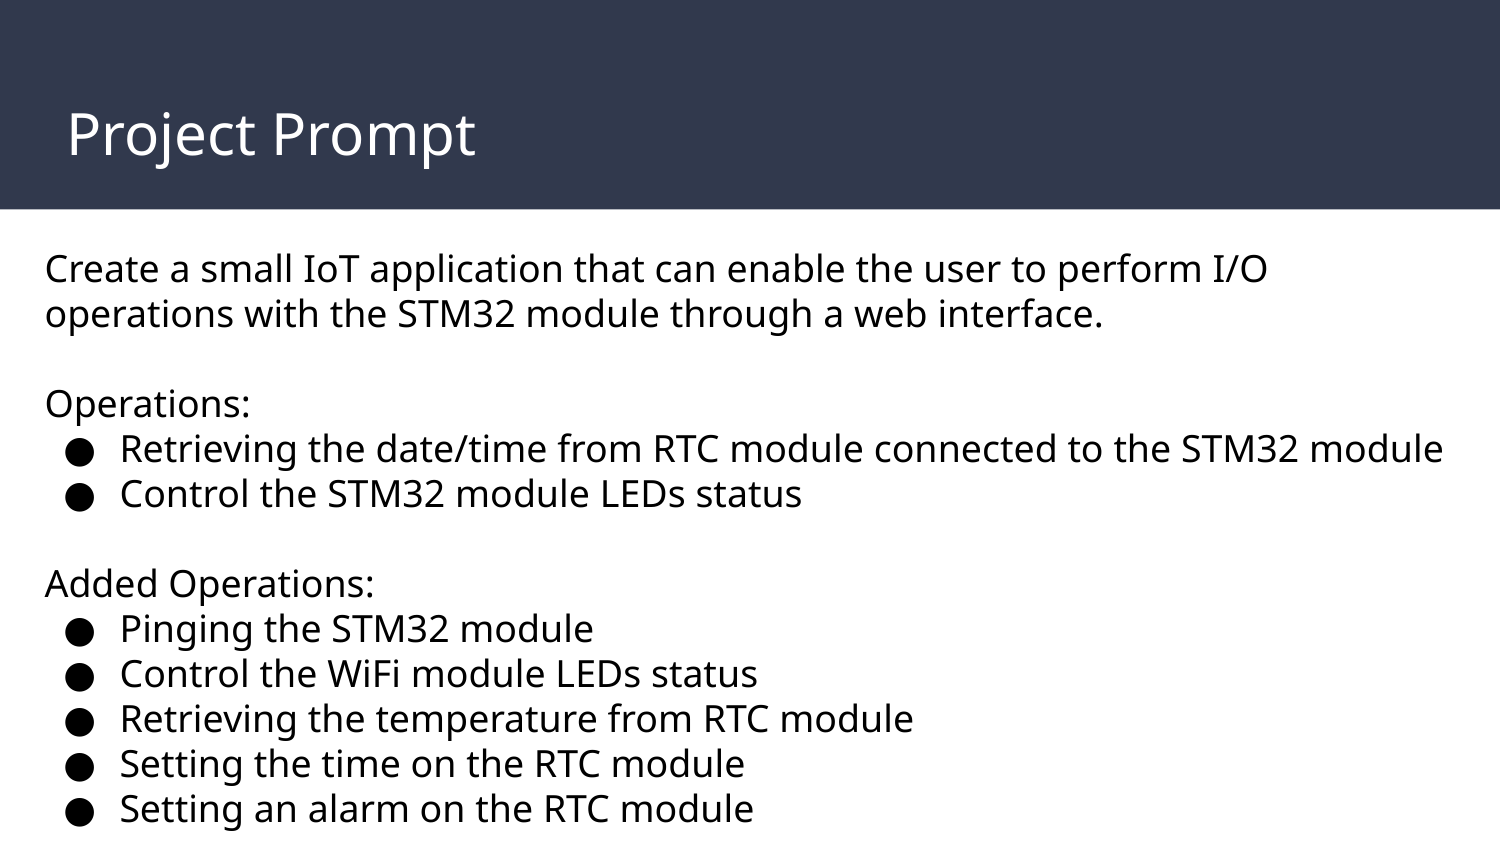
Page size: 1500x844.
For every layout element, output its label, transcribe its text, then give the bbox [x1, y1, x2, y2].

title Project Prompt [51, 82, 1449, 185]
text_box Create a small IoT application that can enable the user to perform I/O operations with the STM32 module through a web interface. Operations: Retrieving the date/time from RTC module connected to the STM32 module Control the STM32 module LEDs status Added Operations: Pinging the STM32 module Control the WiFi module LEDs status Retrieving the temperature from RTC module Setting the time on the RTC module Setting an alarm on the RTC module [29, 230, 1471, 813]
